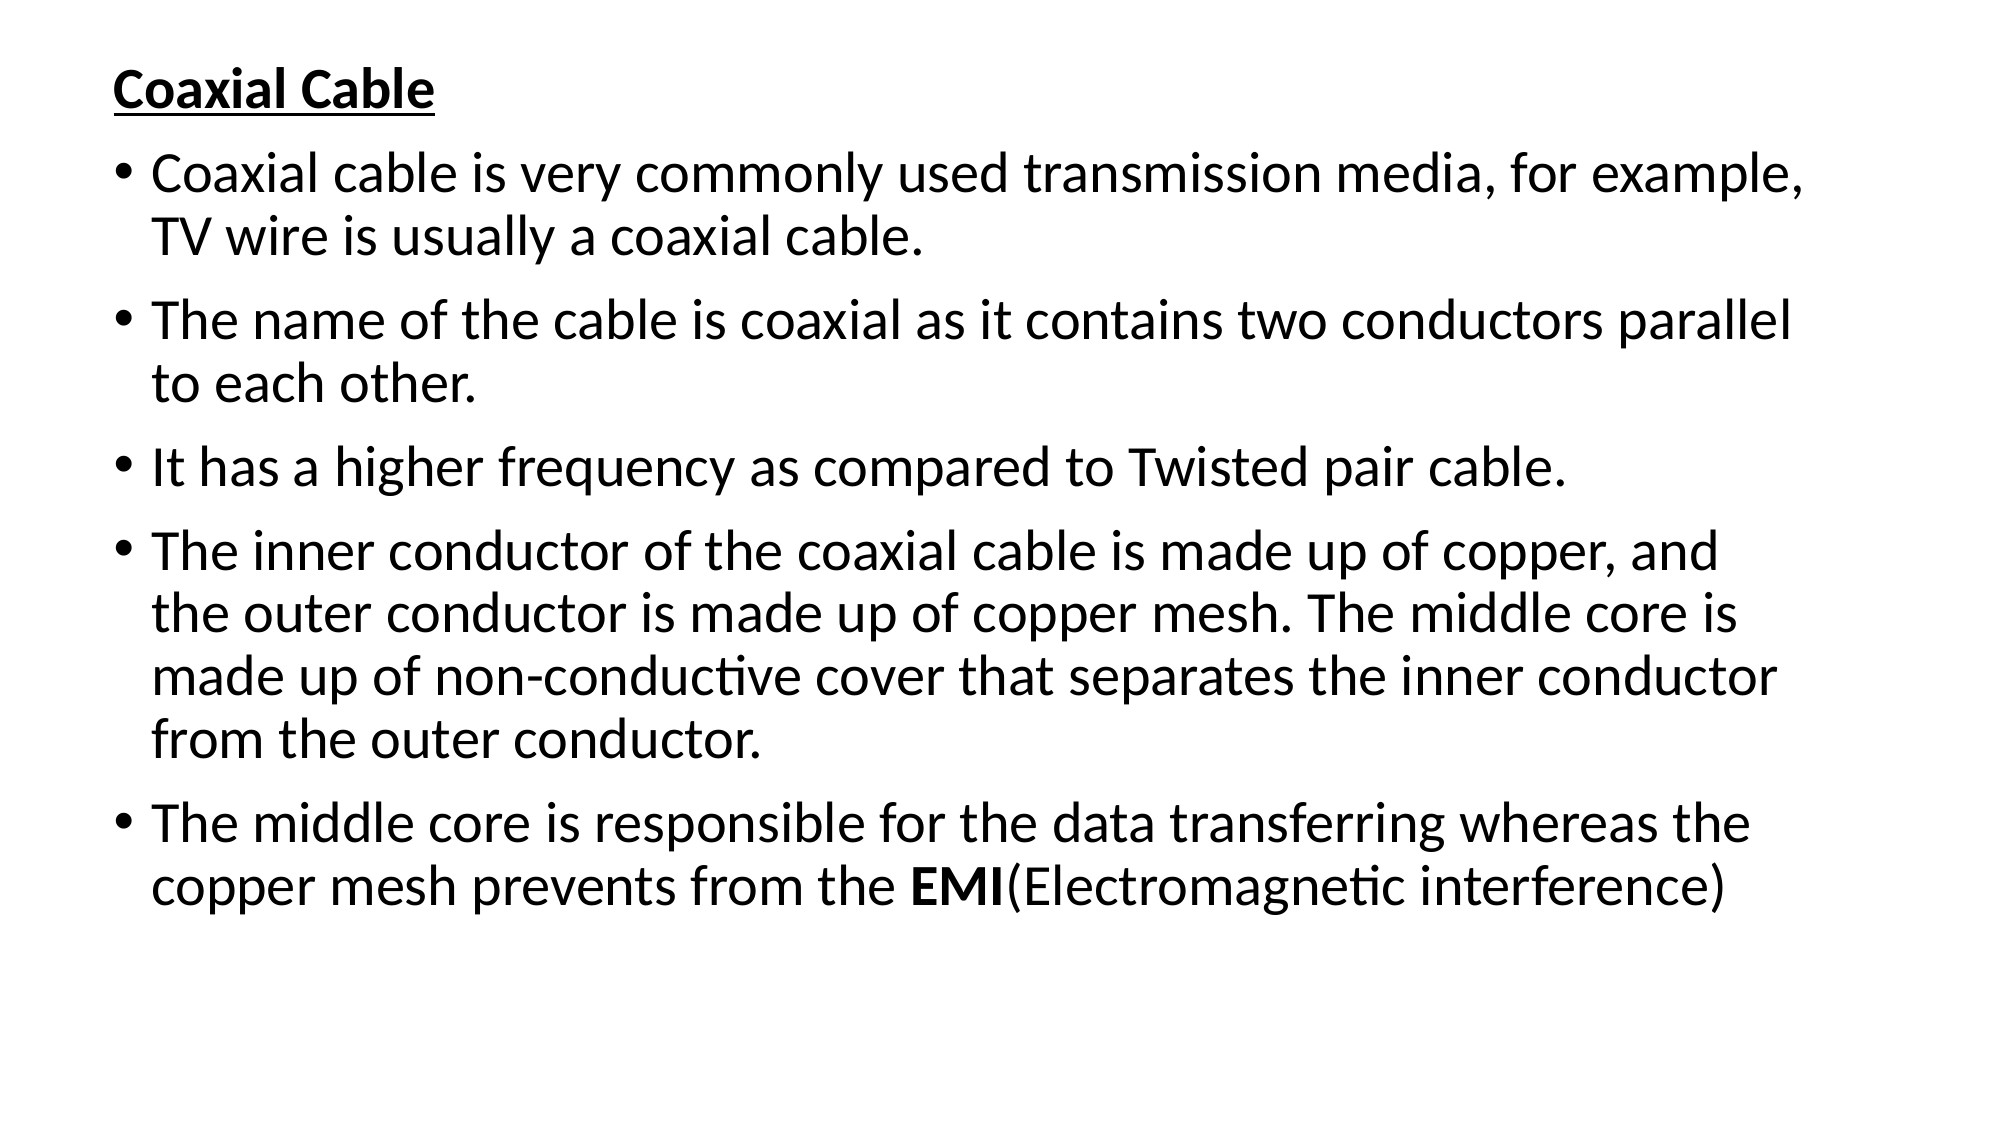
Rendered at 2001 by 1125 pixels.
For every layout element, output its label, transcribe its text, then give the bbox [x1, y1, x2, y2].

list Coaxial Cable Coaxial cable is very commonly used transmission media, for example, TV wire is usually a coaxial cable. The name of the cable is coaxial as it contains two conductors parallel to each other. It has a higher frequency as compared to Twisted pair cable. The inner conductor of the coaxial cable is made up of copper, and the outer conductor is made up of copper mesh. The middle core is made up of non-conductive cover that separates the inner conductor from the outer conductor. The middle core is responsible for the data transferring whereas the copper mesh prevents from the EMI(Electromagnetic interference) [98, 51, 1824, 971]
